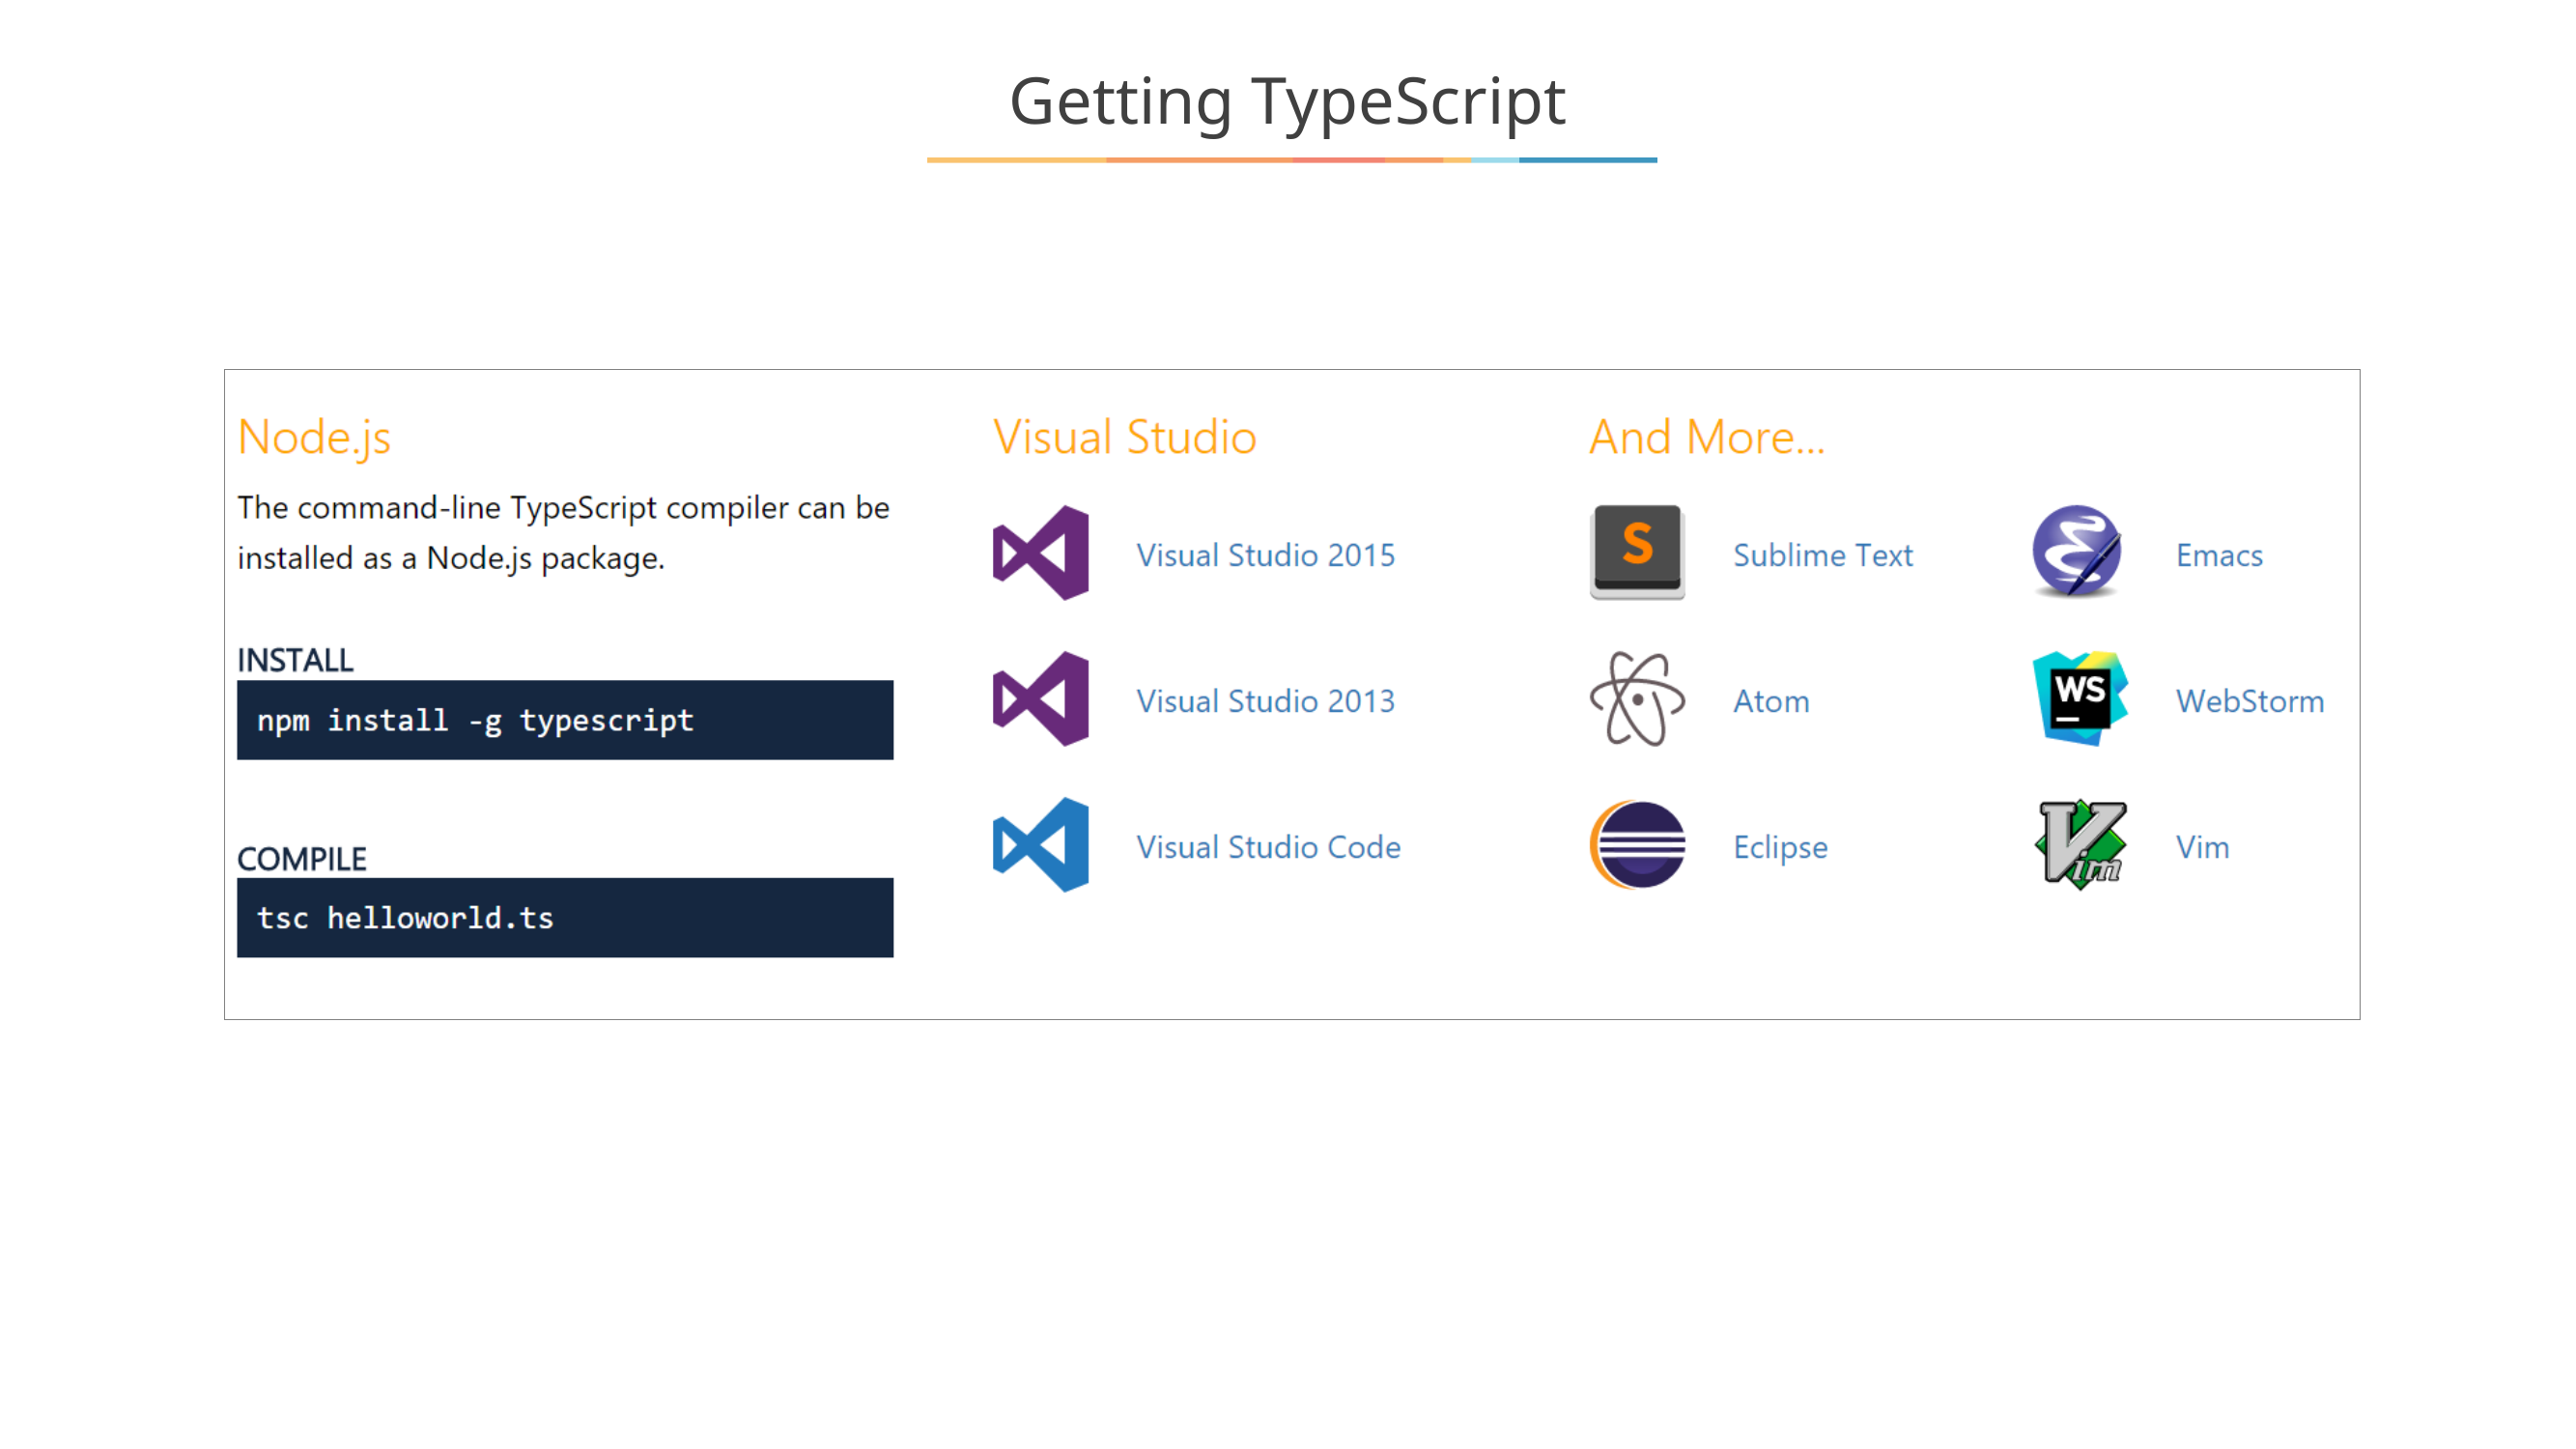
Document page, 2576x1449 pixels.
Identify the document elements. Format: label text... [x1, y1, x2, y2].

picture [927, 140, 1657, 181]
title Getting TypeScript [0, 50, 2576, 156]
picture [224, 369, 2361, 1020]
